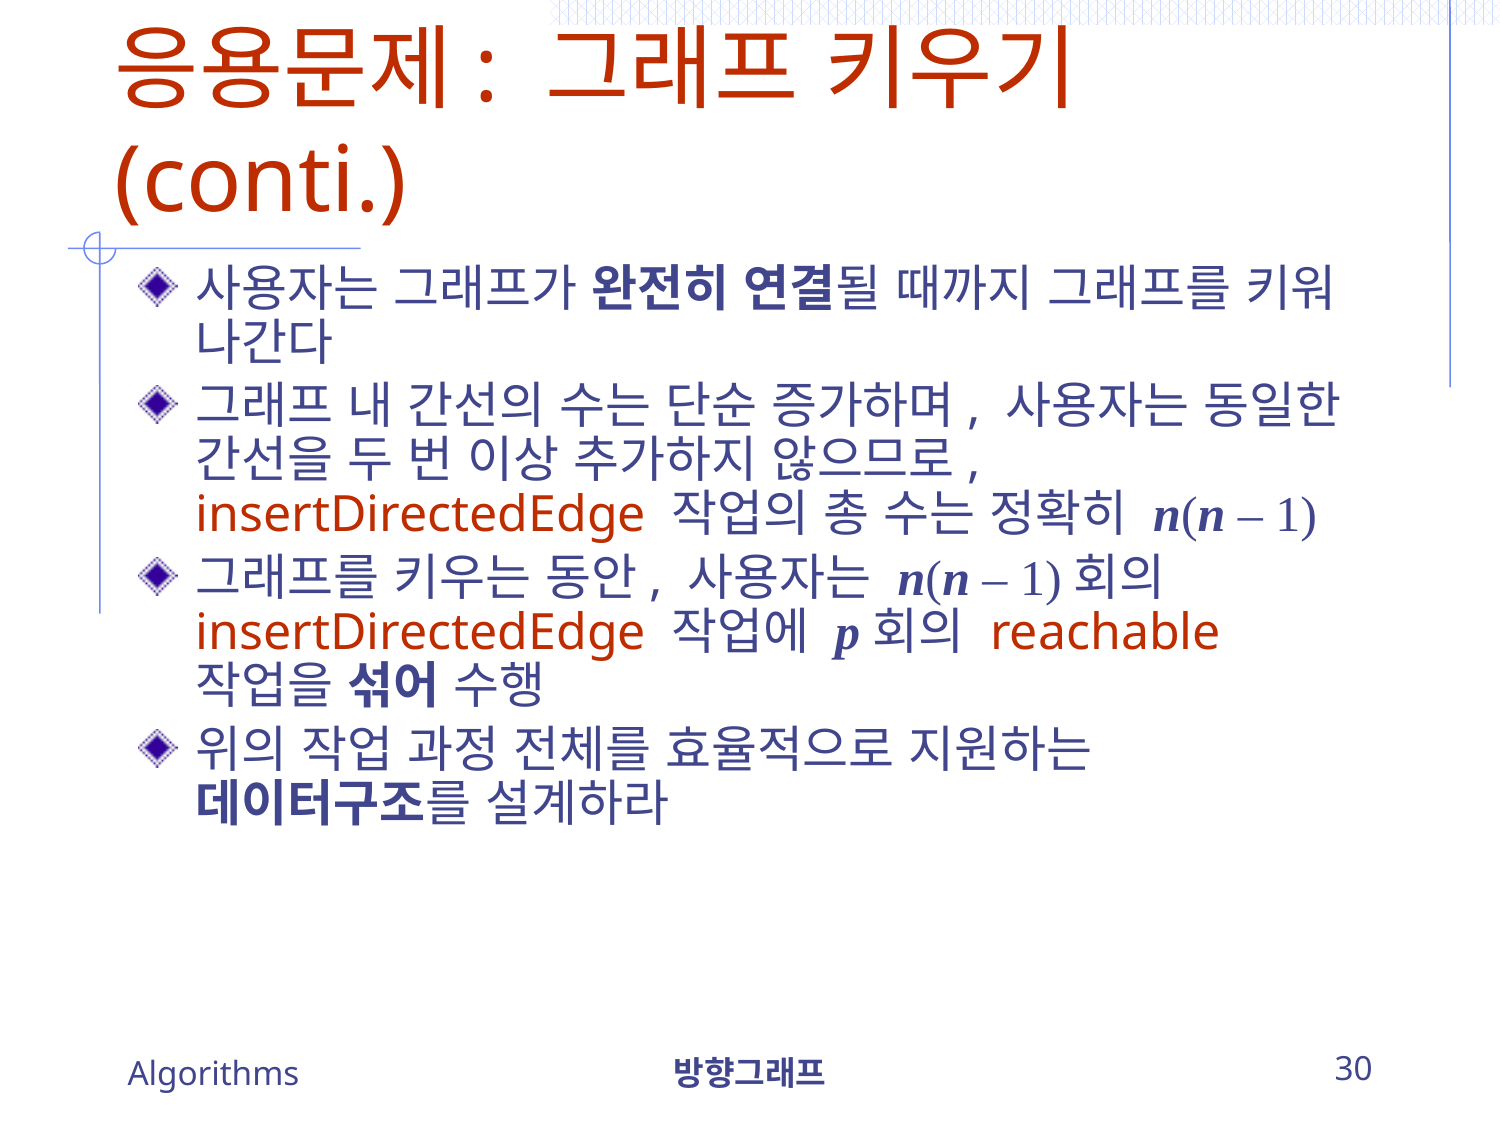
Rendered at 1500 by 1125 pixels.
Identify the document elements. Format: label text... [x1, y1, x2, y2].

picture [138, 267, 178, 307]
title 응용문제: 그래프 키우기 (conti.) [99, 49, 1395, 238]
picture [138, 557, 178, 596]
footer 방향그래프 [512, 1024, 988, 1101]
picture [138, 729, 178, 768]
slide_number 30 [1074, 1024, 1388, 1101]
slide_number Algorithms [112, 1024, 469, 1101]
picture [138, 385, 178, 424]
list 사용자는 그래프가 완전히 연결될 때까지 그래프를 키워 나간다 그래프 내 간선의 수는 단순 증가하며, 사용자는 동일한 간선을 두 번 이상 추가하지 않으므로, insertDirectedEdge 작업의 총 수는 정확히 n(n – 1) 그래프를 키우는 동안, 사용자는 n(n – 1)회의 insertDirectedEdge 작업에 p회의 reachable 작업을 섞어 수행 위의 작업 과정 전체를 효율적으로 지원하는 데이터구조를 설계하라 [123, 255, 1384, 977]
